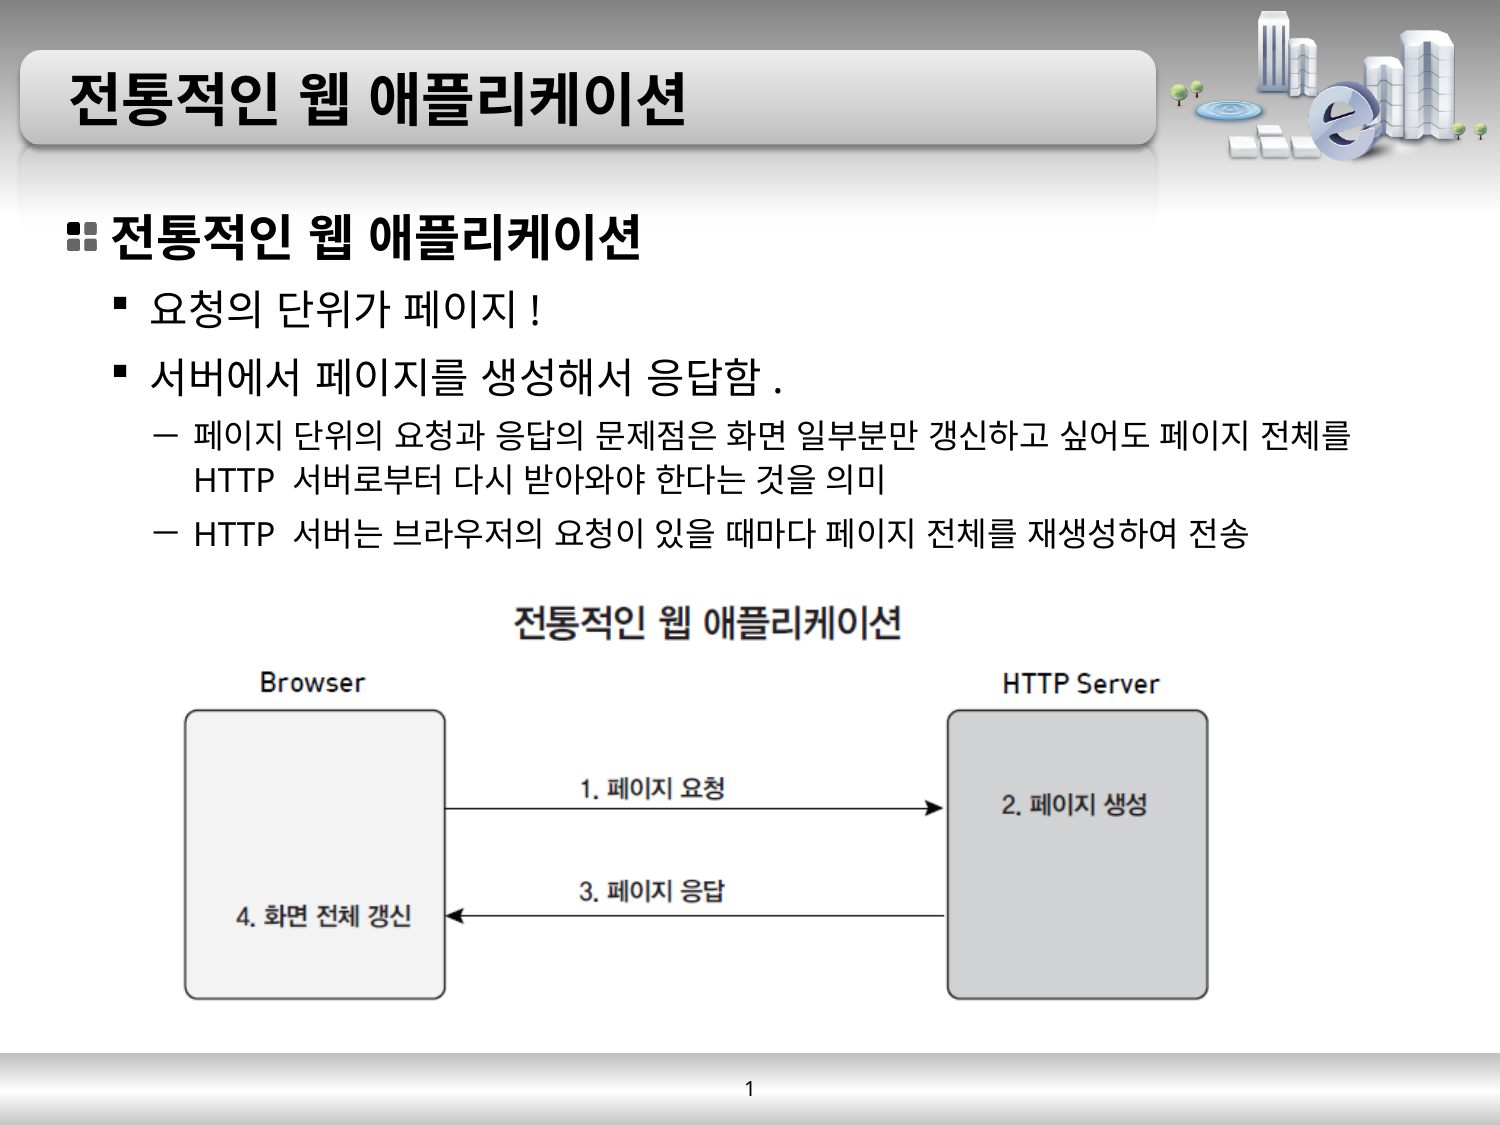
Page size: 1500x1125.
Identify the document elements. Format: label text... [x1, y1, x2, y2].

picture [165, 591, 1231, 1018]
list 전통적인 웹 애플리케이션 요청의 단위가 페이지! 서버에서 페이지를 생성해서 응답함. 페이지 단위의 요청과 응답의 문제점은 화면 일부분만 갱신하고 싶어도 페이지 전체를 HTTP 서버로부터 다시 받아와야 한다는 것을 의미 HTTP 서버는 브라우저의 요청이 있을 때마다 페이지 전체를 재생성하여 전송 [52, 192, 1445, 1033]
picture [1170, 11, 1487, 177]
picture [67, 222, 97, 251]
picture [9, 46, 1166, 243]
title 전통적인 웹 애플리케이션 [52, 55, 1404, 156]
